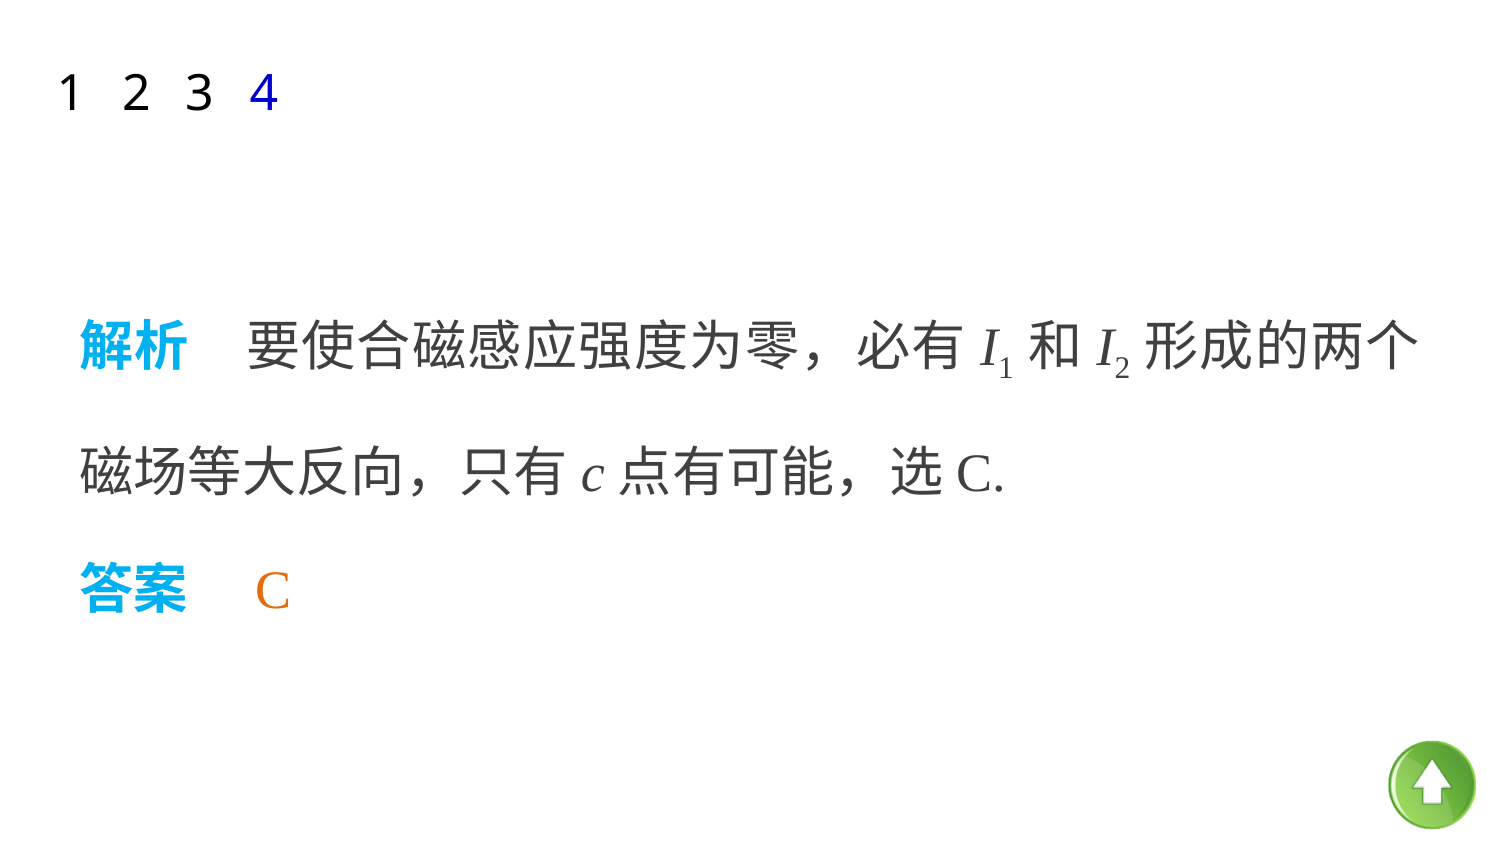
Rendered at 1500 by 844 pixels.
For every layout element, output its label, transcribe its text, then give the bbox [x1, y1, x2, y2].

text_box 1 [39, 54, 97, 127]
text_box 4 [232, 54, 290, 127]
text_box 3 [168, 54, 225, 127]
text_box 2 [105, 54, 162, 127]
text_box 解析 要使合磁感应强度为零，必有I1和I2形成的两个磁场等大反向，只有c点有可能，选C. 答案 C [64, 244, 1436, 627]
picture [1387, 740, 1477, 830]
